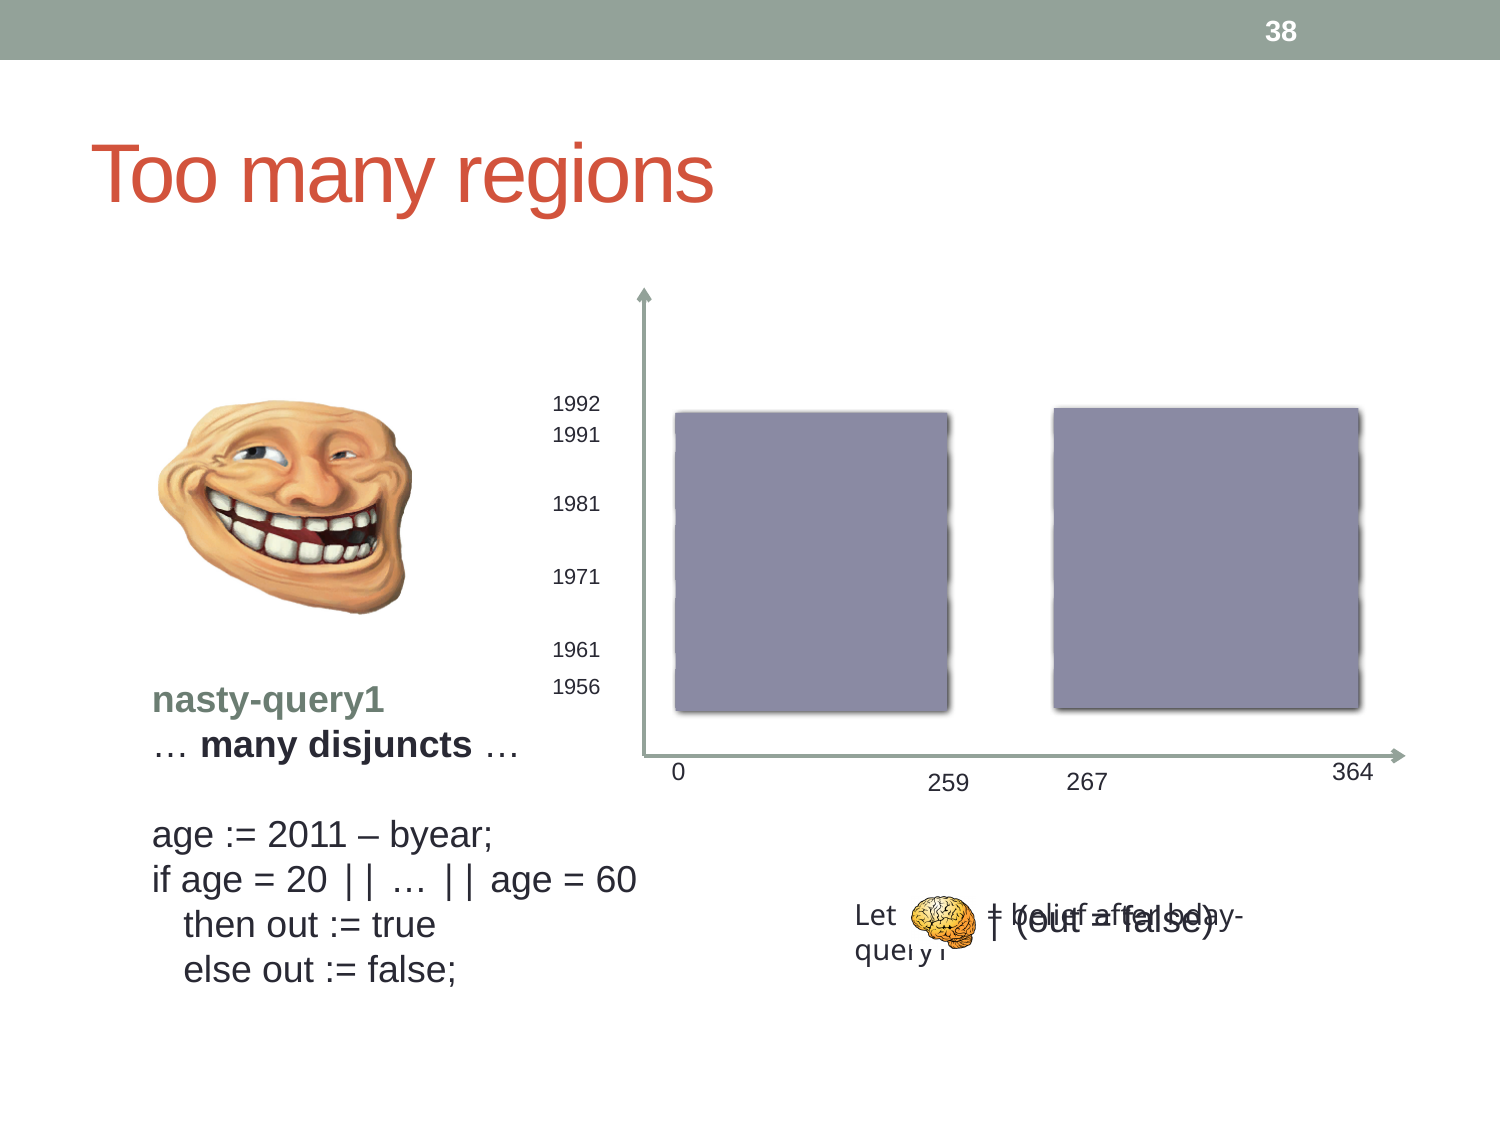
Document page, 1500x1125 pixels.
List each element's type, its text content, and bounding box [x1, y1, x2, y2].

title Too many regions [75, 87, 1425, 250]
slide_number 38 [1250, 3, 1425, 57]
picture [911, 896, 976, 949]
text_box nasty-query1 … many disjuncts … age := 2011 – byear; if age = 20 || … || age = 60 then out := true else out := false; [137, 667, 652, 1043]
picture [156, 378, 414, 636]
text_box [537, 287, 1406, 826]
text_box | (out = false) [969, 887, 1240, 948]
text_box Let = belief after bday-query1 [839, 888, 1353, 974]
